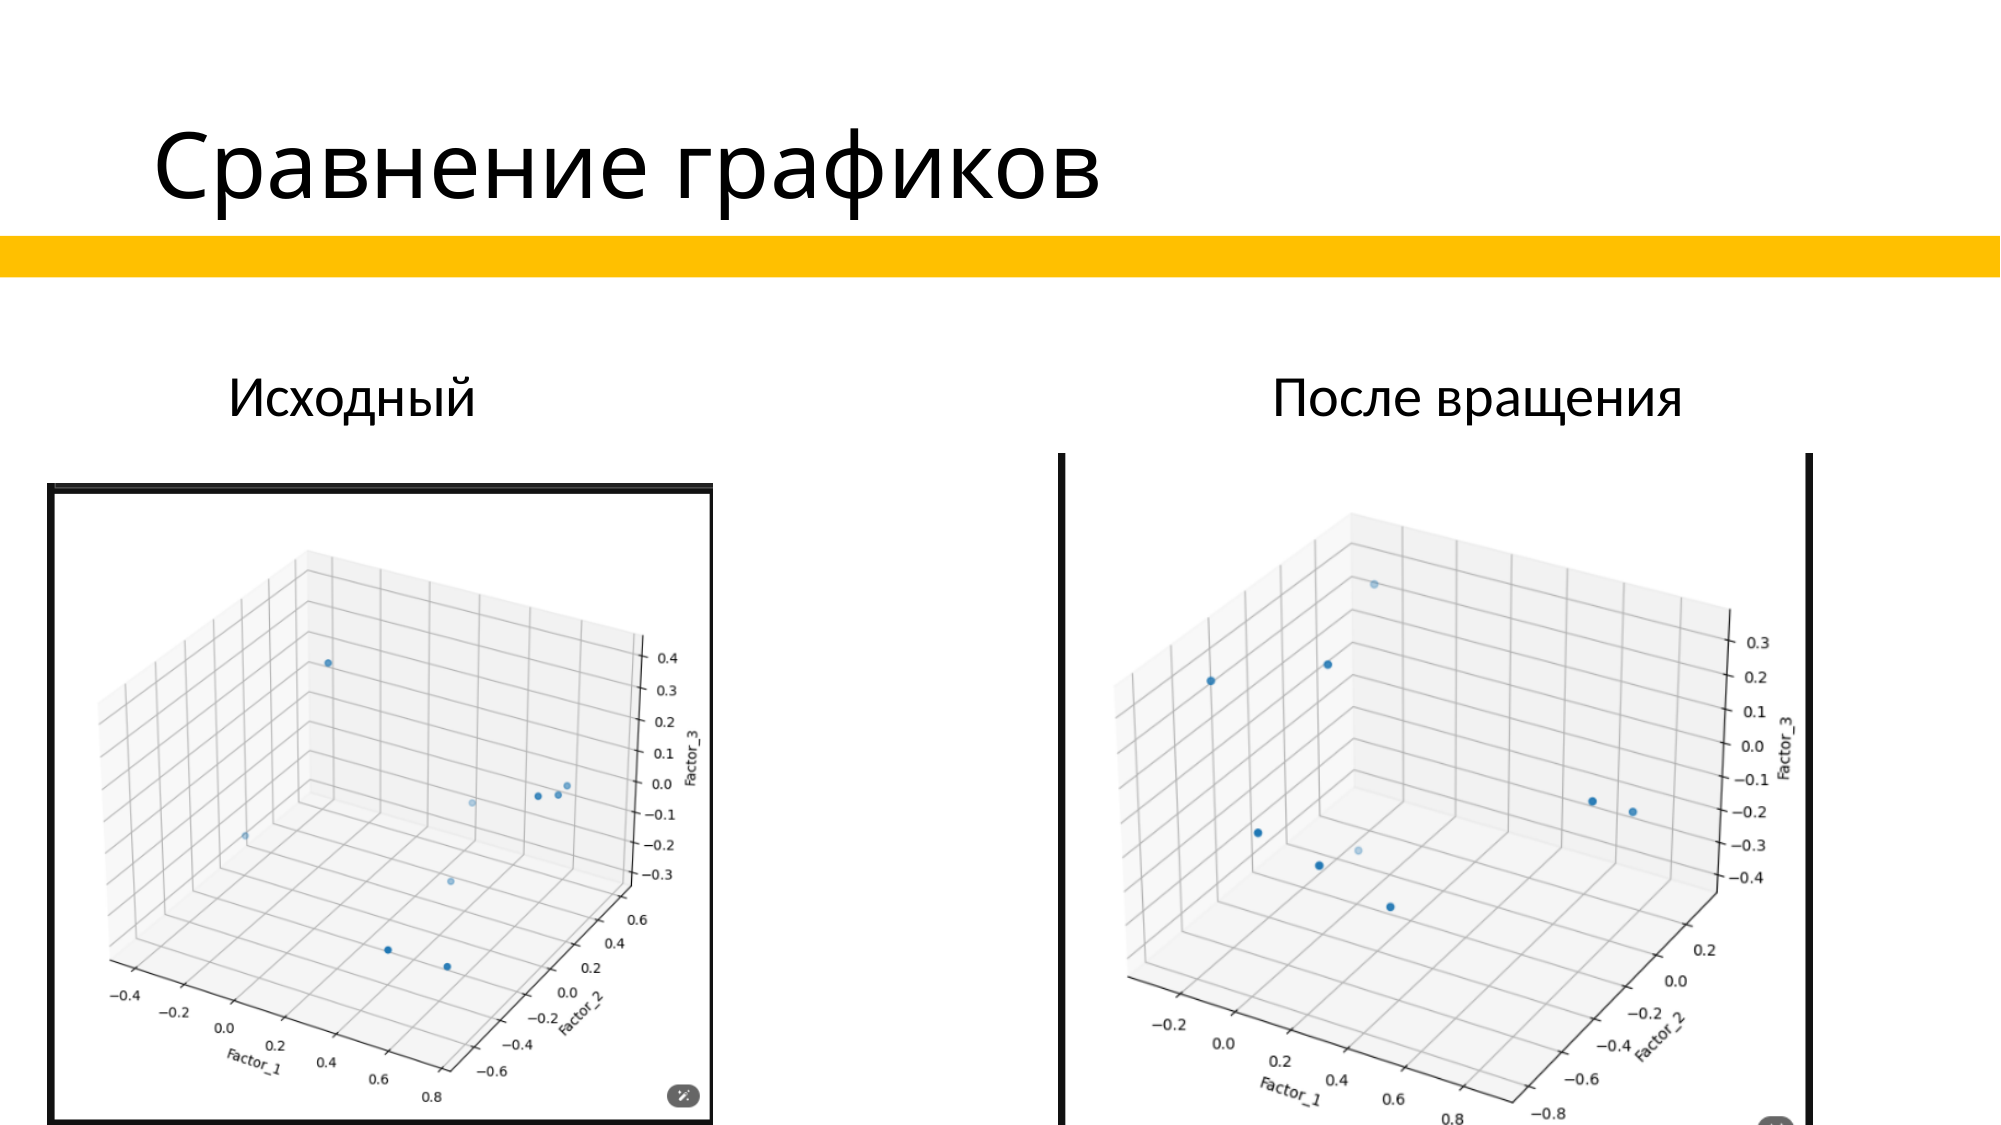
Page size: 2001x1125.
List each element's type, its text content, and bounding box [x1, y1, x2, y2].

picture [1058, 453, 1813, 1125]
picture [47, 483, 713, 1125]
text_box [0, 235, 2000, 278]
text_box После вращения [1257, 350, 1700, 436]
text_box Исходный [213, 350, 493, 436]
title Сравнение графиков [137, 59, 1863, 235]
